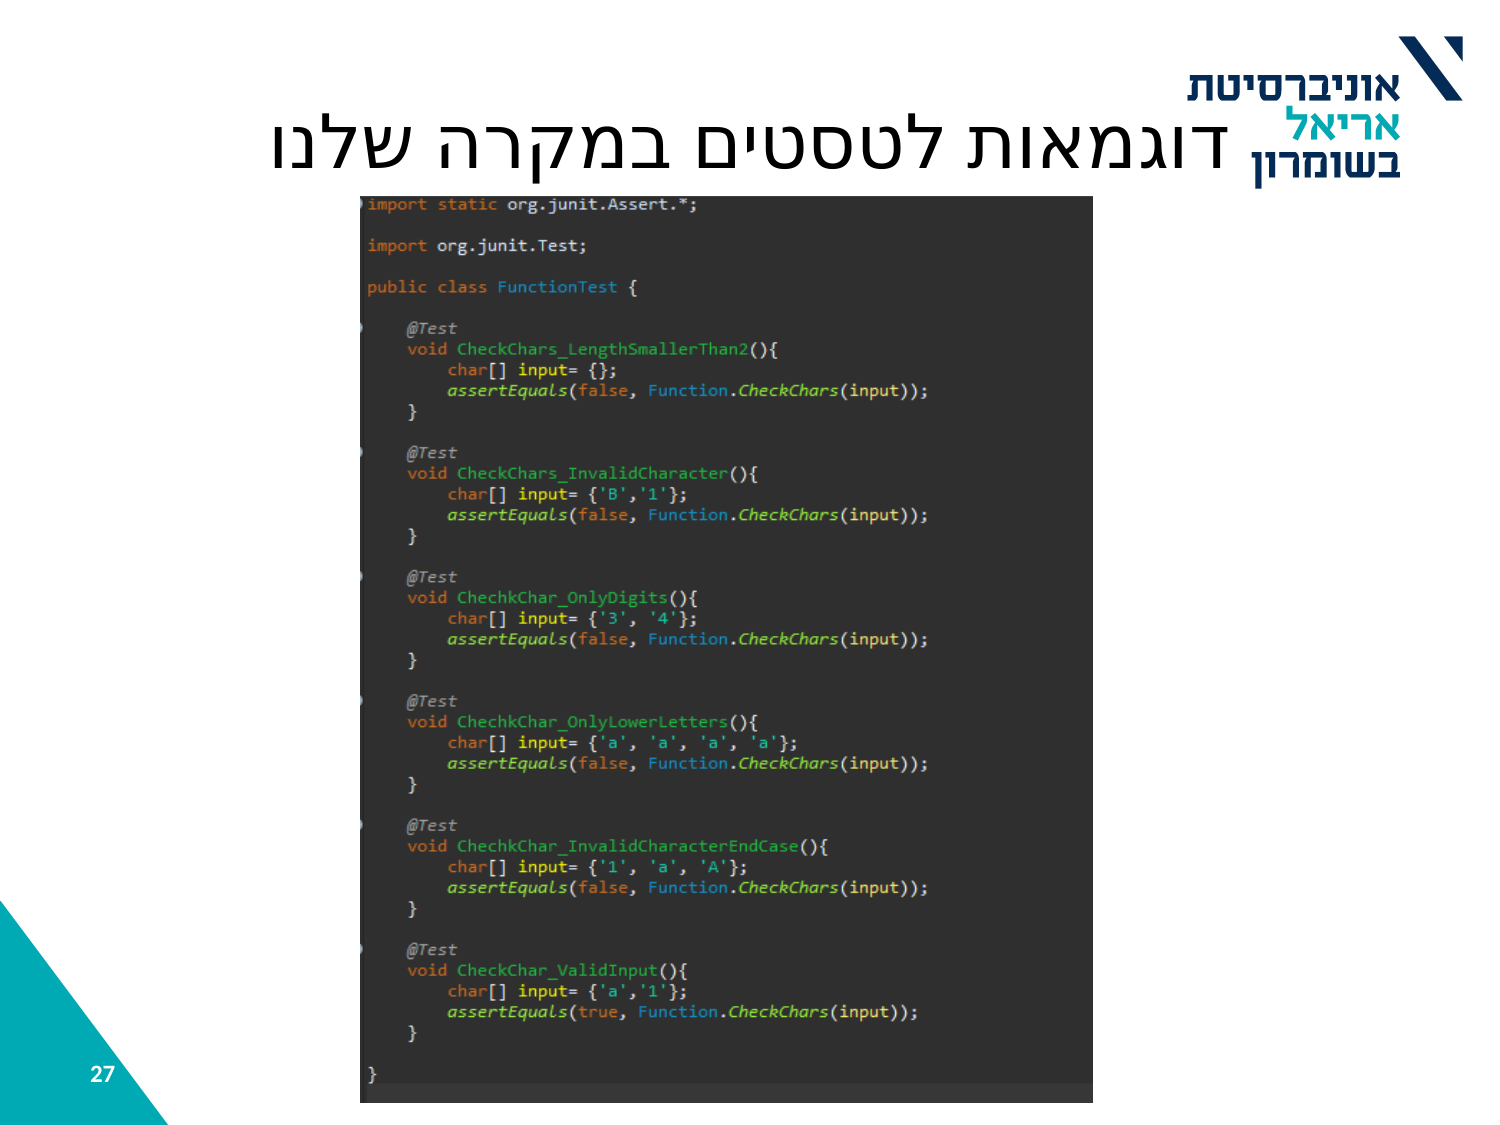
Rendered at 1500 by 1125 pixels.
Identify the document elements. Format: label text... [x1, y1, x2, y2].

picture [0, 0, 1500, 1125]
slide_number 27 [75, 1042, 354, 1103]
title דוגמאות לטסטים במקרה שלנו [75, 45, 1425, 233]
